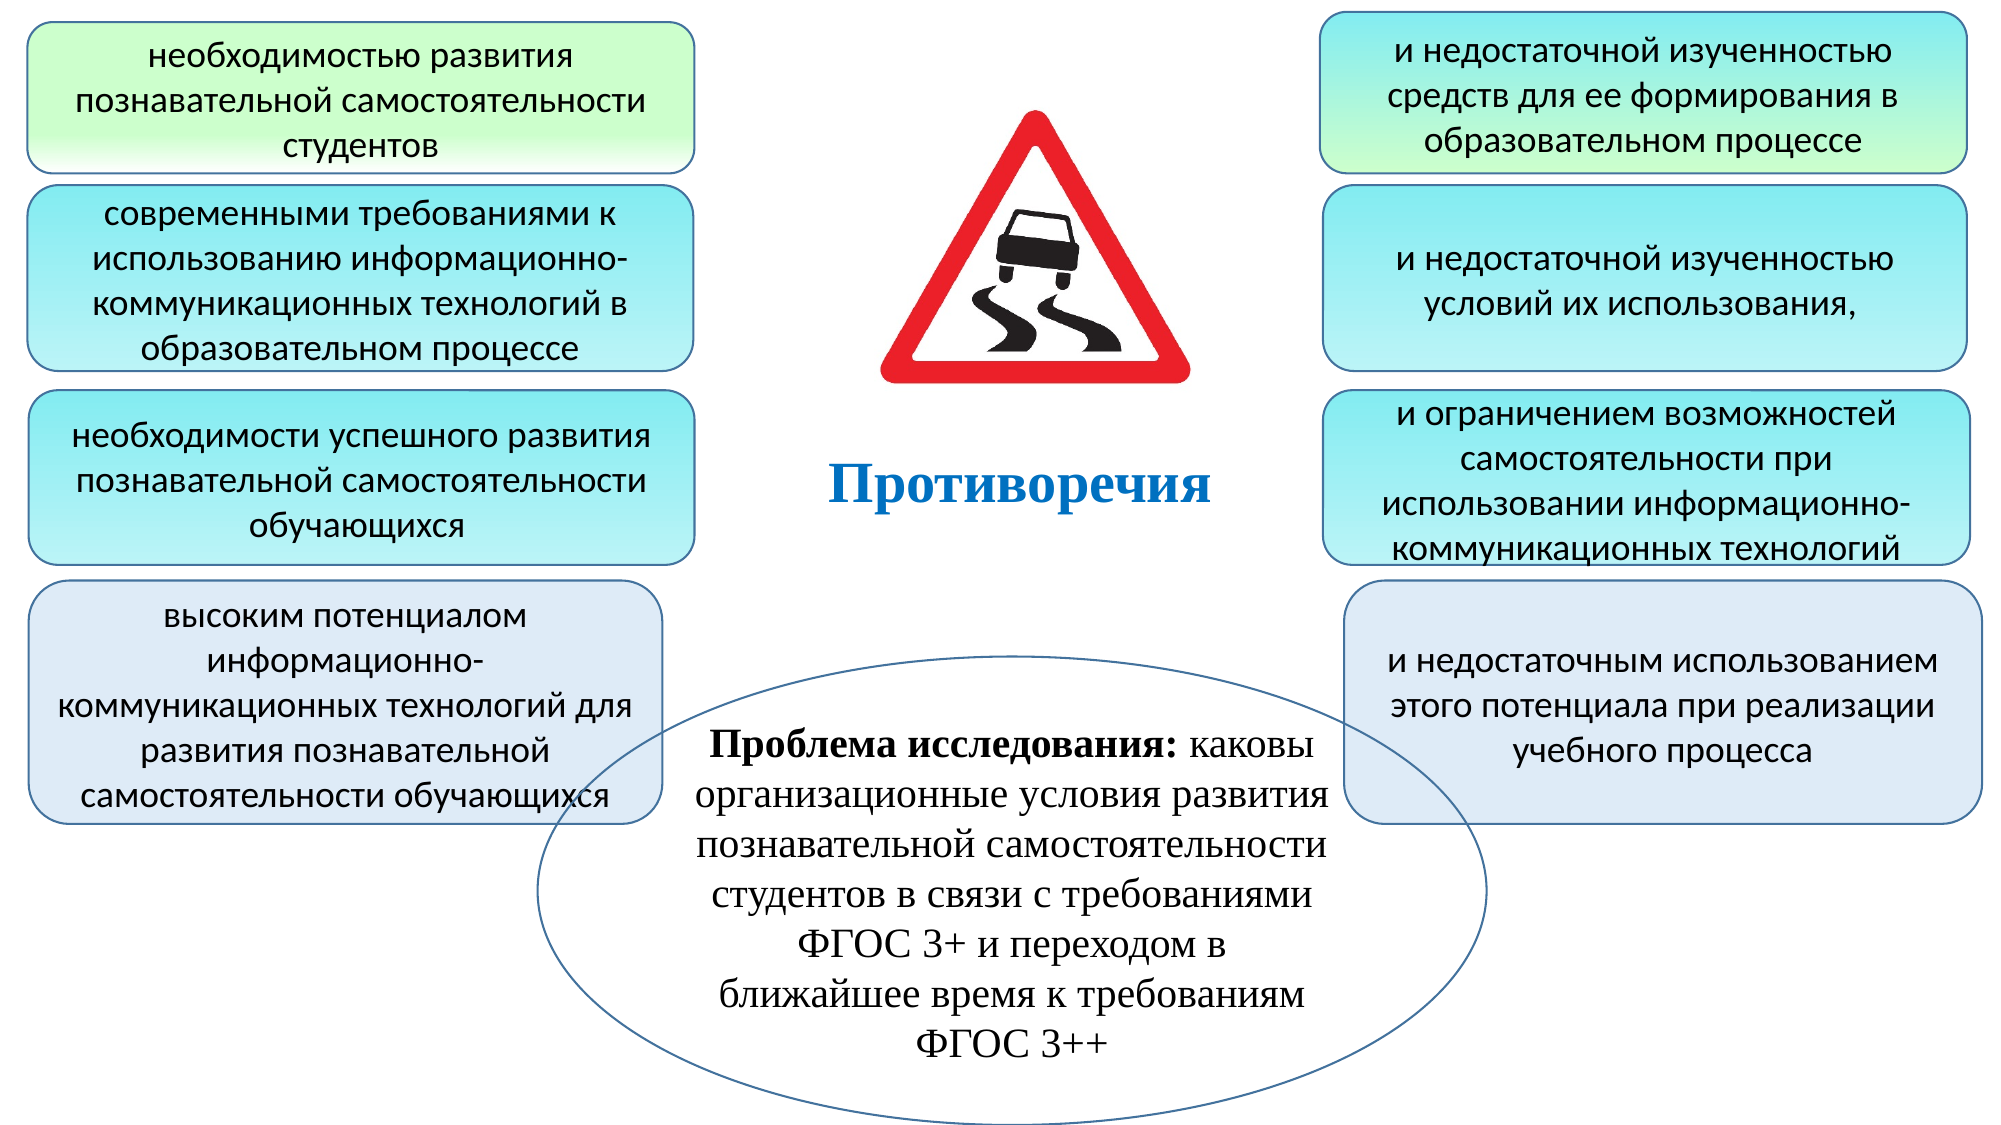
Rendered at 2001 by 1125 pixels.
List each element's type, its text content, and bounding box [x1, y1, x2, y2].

text_box и недостаточным использованием этого потенциала при реализации учебного процесса [1343, 579, 1984, 825]
text_box высоким потенциалом информационно-коммуникационных технологий для развития познавательной самостоятельности обучающихся [27, 579, 664, 825]
picture [874, 85, 1194, 406]
text_box Противоречия [814, 436, 1254, 522]
text_box и недостаточной изученностью условий их использования, [1321, 184, 1968, 373]
text_box необходимостью развития познавательной самостоятельности студентов [26, 21, 696, 175]
text_box необходимости успешного развития познавательной самостоятельности обучающихся [27, 389, 696, 566]
text_box Проблема исследования: каковы организационные условия развития познавательной самостоятельности студентов в связи с требованиями ФГОС 3+ и переходом в ближайшее время к требованиям ФГОС 3++ [536, 655, 1488, 1125]
text_box и недостаточной изученностью средств для ее формирования в образовательном процессе [1318, 10, 1968, 175]
text_box современными требованиями к использованию информационно-коммуникационных технологий в образовательном процессе [26, 184, 695, 373]
text_box и ограничением возможностей самостоятельности при использовании информационно-коммуникационных технологий [1321, 389, 1972, 566]
